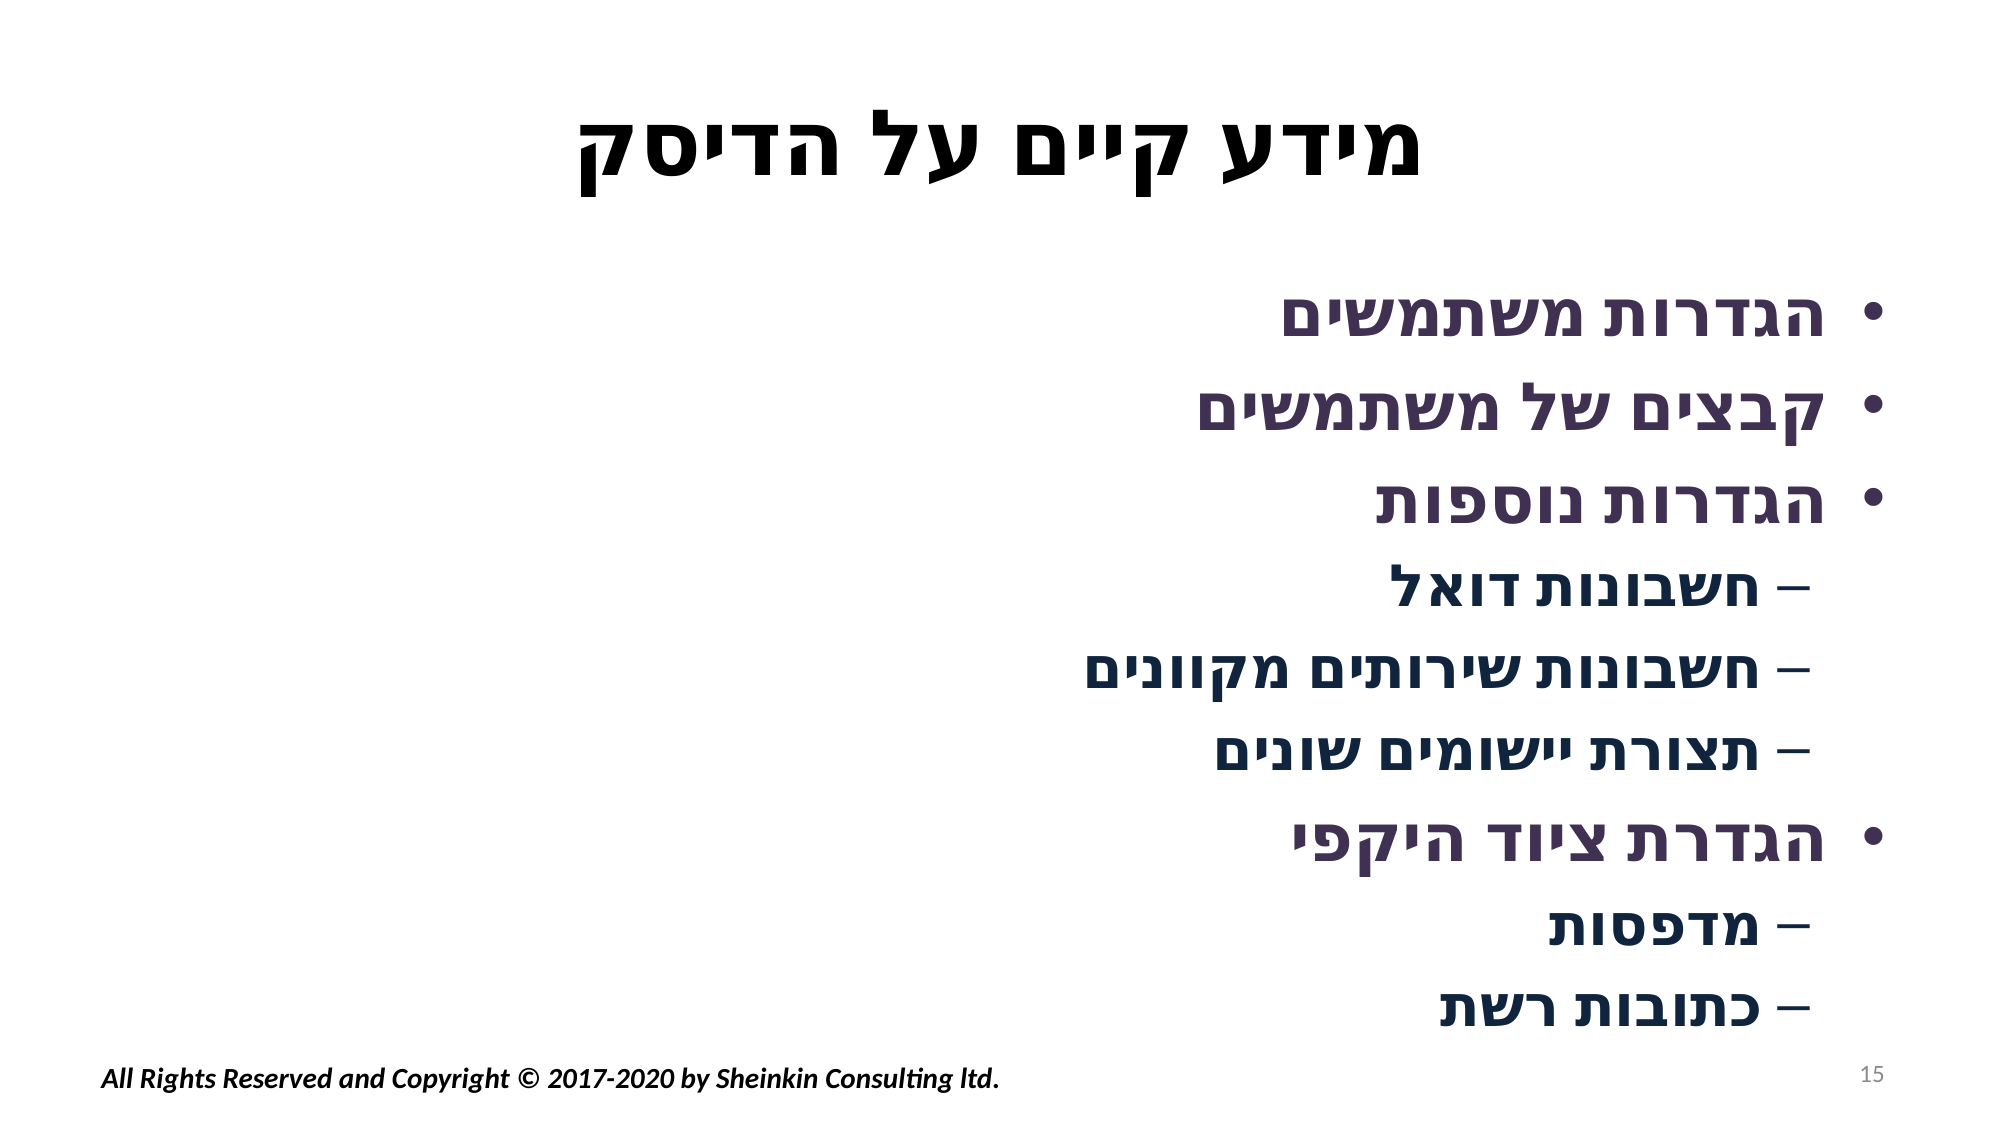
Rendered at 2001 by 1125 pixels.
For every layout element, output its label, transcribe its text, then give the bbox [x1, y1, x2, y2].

slide_number 15 [1433, 1042, 1900, 1103]
list הגדרות משתמשים קבצים של משתמשים הגדרות נוספות חשבונות דואל חשבונות שירותים מקוונים תצורת יישומים שונים הגדרת ציוד היקפי מדפסות כתובות רשת [99, 262, 1900, 1067]
title מידע קיים על הדיסק [99, 45, 1900, 233]
